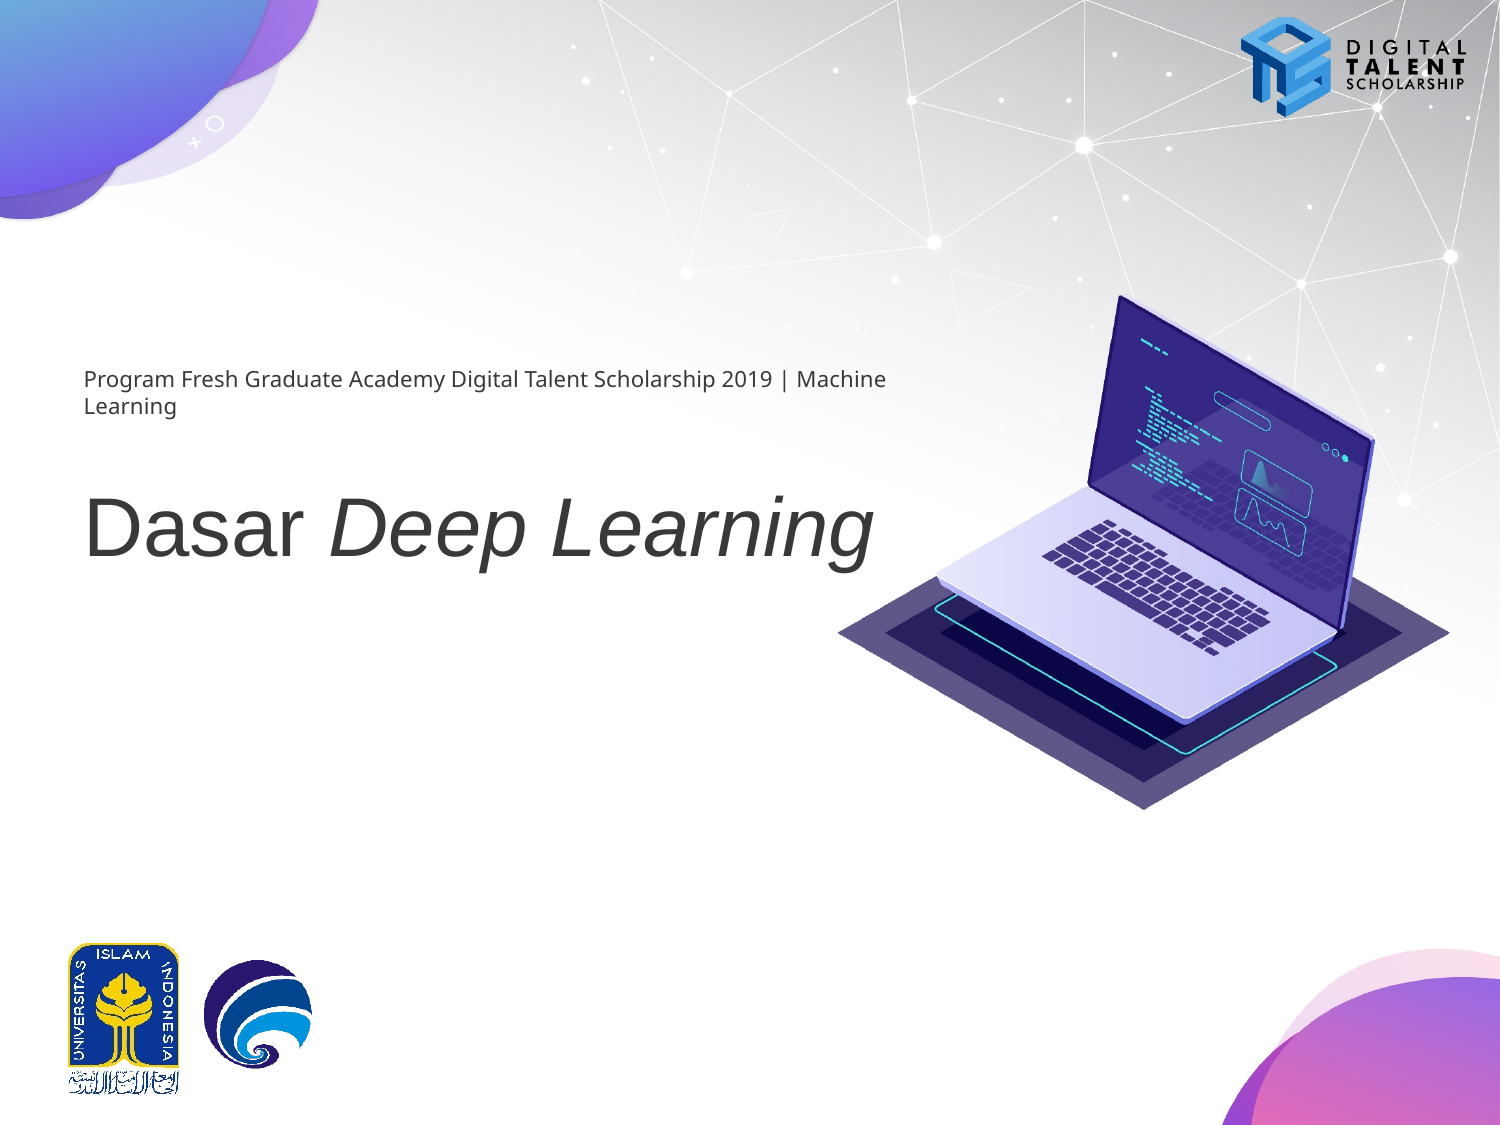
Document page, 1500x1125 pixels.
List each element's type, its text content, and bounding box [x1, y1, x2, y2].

picture [0, 0, 1500, 1125]
title Dasar Deep Learning [68, 406, 958, 639]
